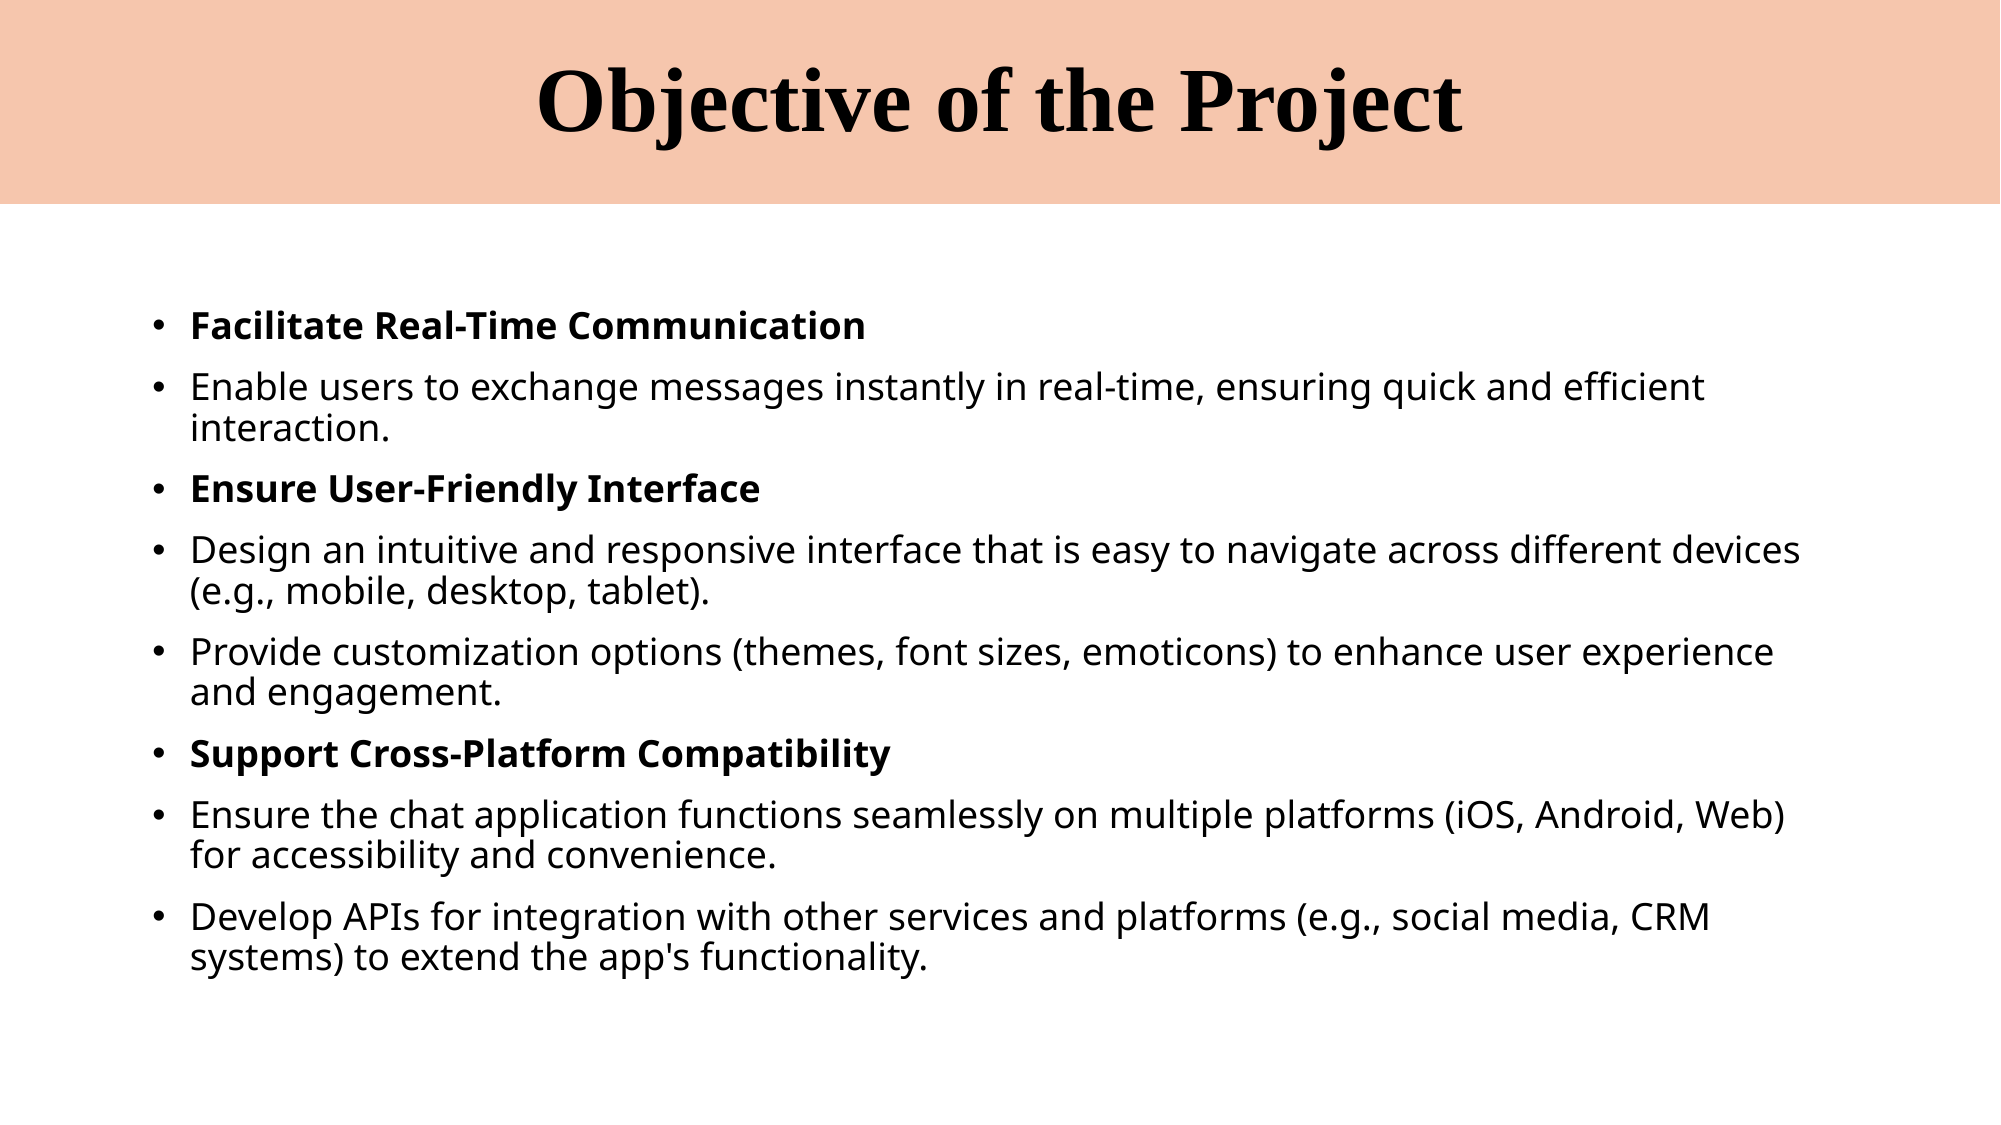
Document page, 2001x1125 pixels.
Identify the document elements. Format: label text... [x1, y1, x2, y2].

list Facilitate Real-Time Communication Enable users to exchange messages instantly in real-time, ensuring quick and efficient interaction. Ensure User-Friendly Interface Design an intuitive and responsive interface that is easy to navigate across different devices (e.g., mobile, desktop, tablet). Provide customization options (themes, font sizes, emoticons) to enhance user experience and engagement. Support Cross-Platform Compatibility Ensure the chat application functions seamlessly on multiple platforms (iOS, Android, Web) for accessibility and convenience. Develop APIs for integration with other services and platforms (e.g., social media, CRM systems) to extend the app's functionality. [137, 299, 1863, 1014]
title Objective of the Project [0, 0, 2000, 204]
